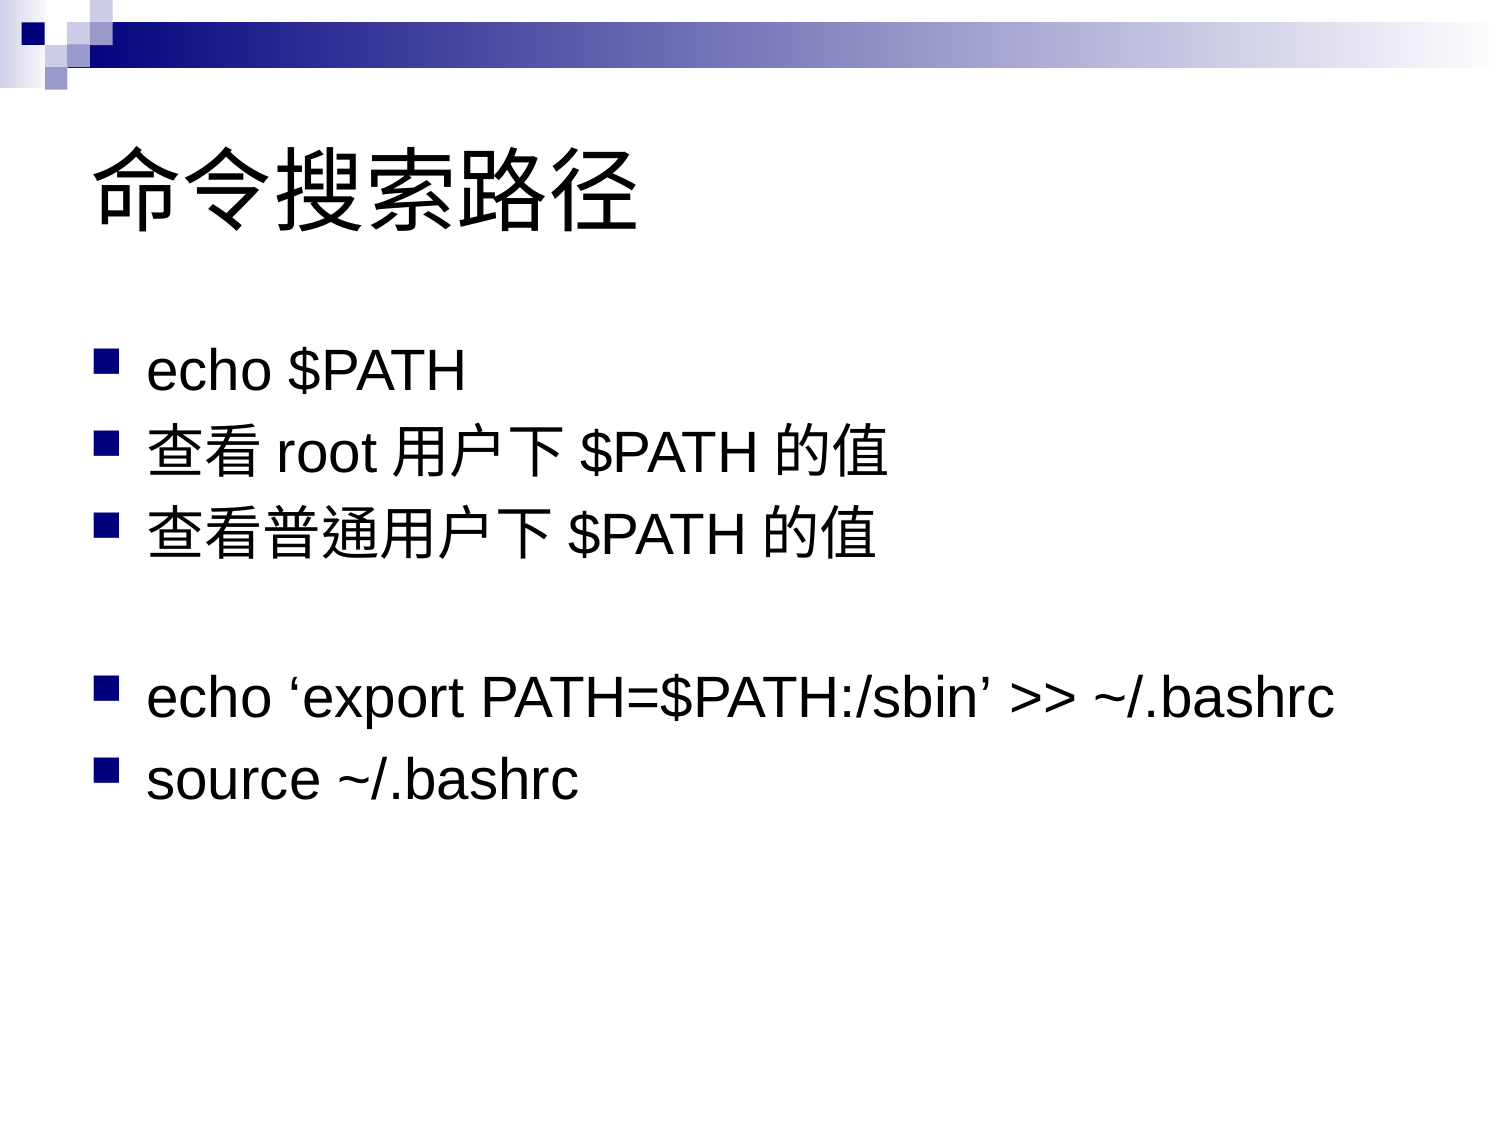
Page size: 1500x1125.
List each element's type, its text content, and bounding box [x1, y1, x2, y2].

title 命令搜索路径 [75, 75, 1425, 300]
list echo $PATH 查看root用户下$PATH的值 查看普通用户下$PATH的值 echo ‘export PATH=$PATH:/sbin’ >> ~/.bashrc source ~/.bashrc [75, 324, 1425, 1094]
